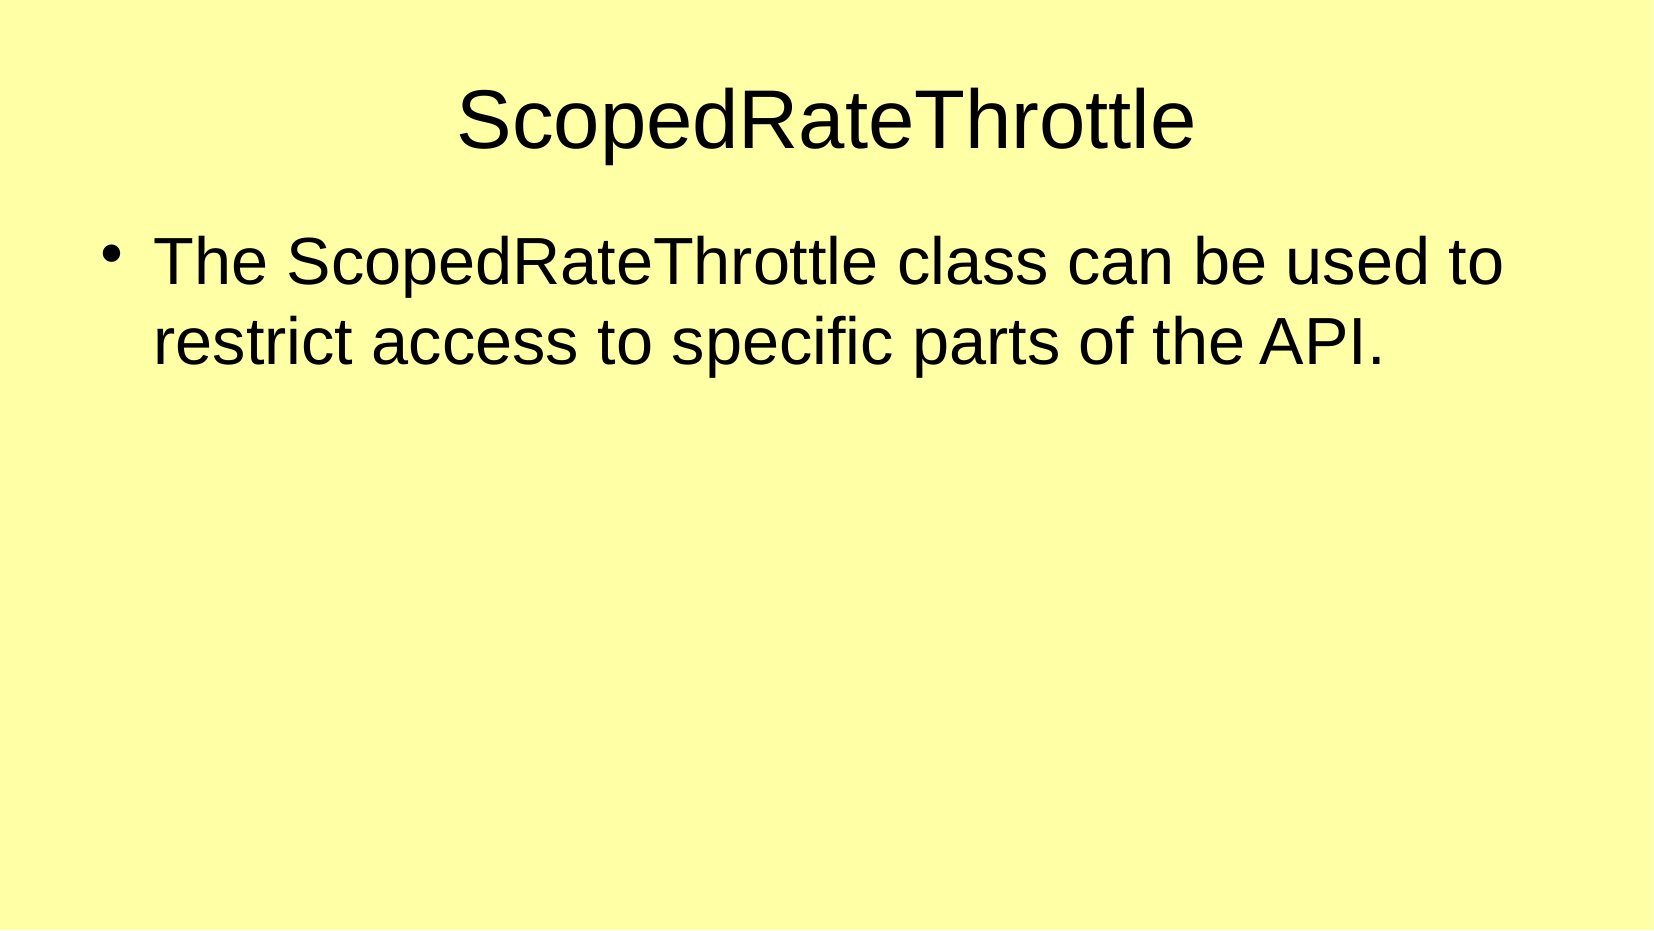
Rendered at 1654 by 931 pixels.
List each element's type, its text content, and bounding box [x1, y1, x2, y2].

title ScopedRateThrottle [82, 37, 1571, 193]
list The ScopedRateThrottle class can be used to restrict access to specific parts of the API. [82, 217, 1571, 757]
